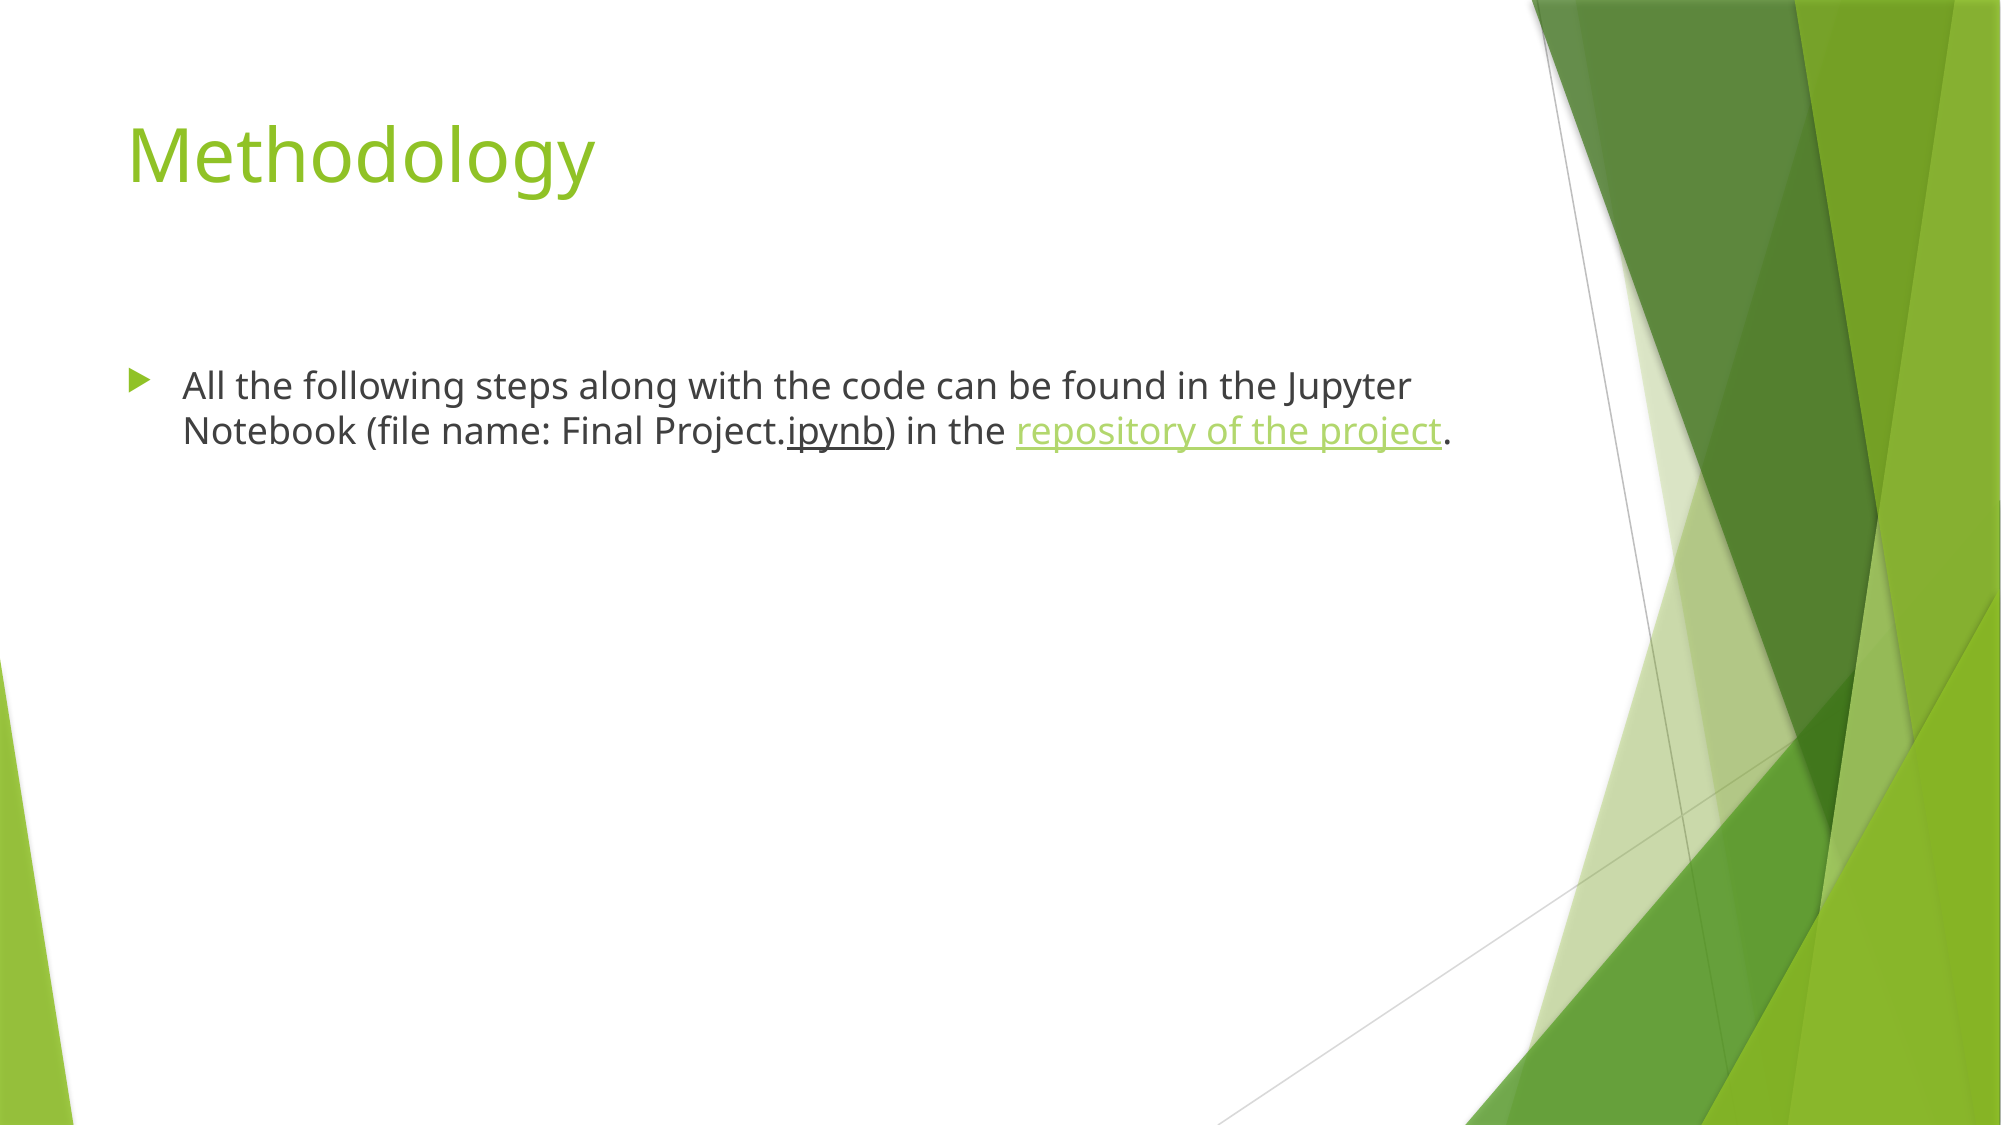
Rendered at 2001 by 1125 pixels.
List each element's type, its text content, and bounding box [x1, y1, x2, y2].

list All the following steps along with the code can be found in the Jupyter Notebook (file name: Final Project.ipynb) in the repository of the project. [111, 354, 1522, 992]
title Methodology [111, 99, 1522, 317]
